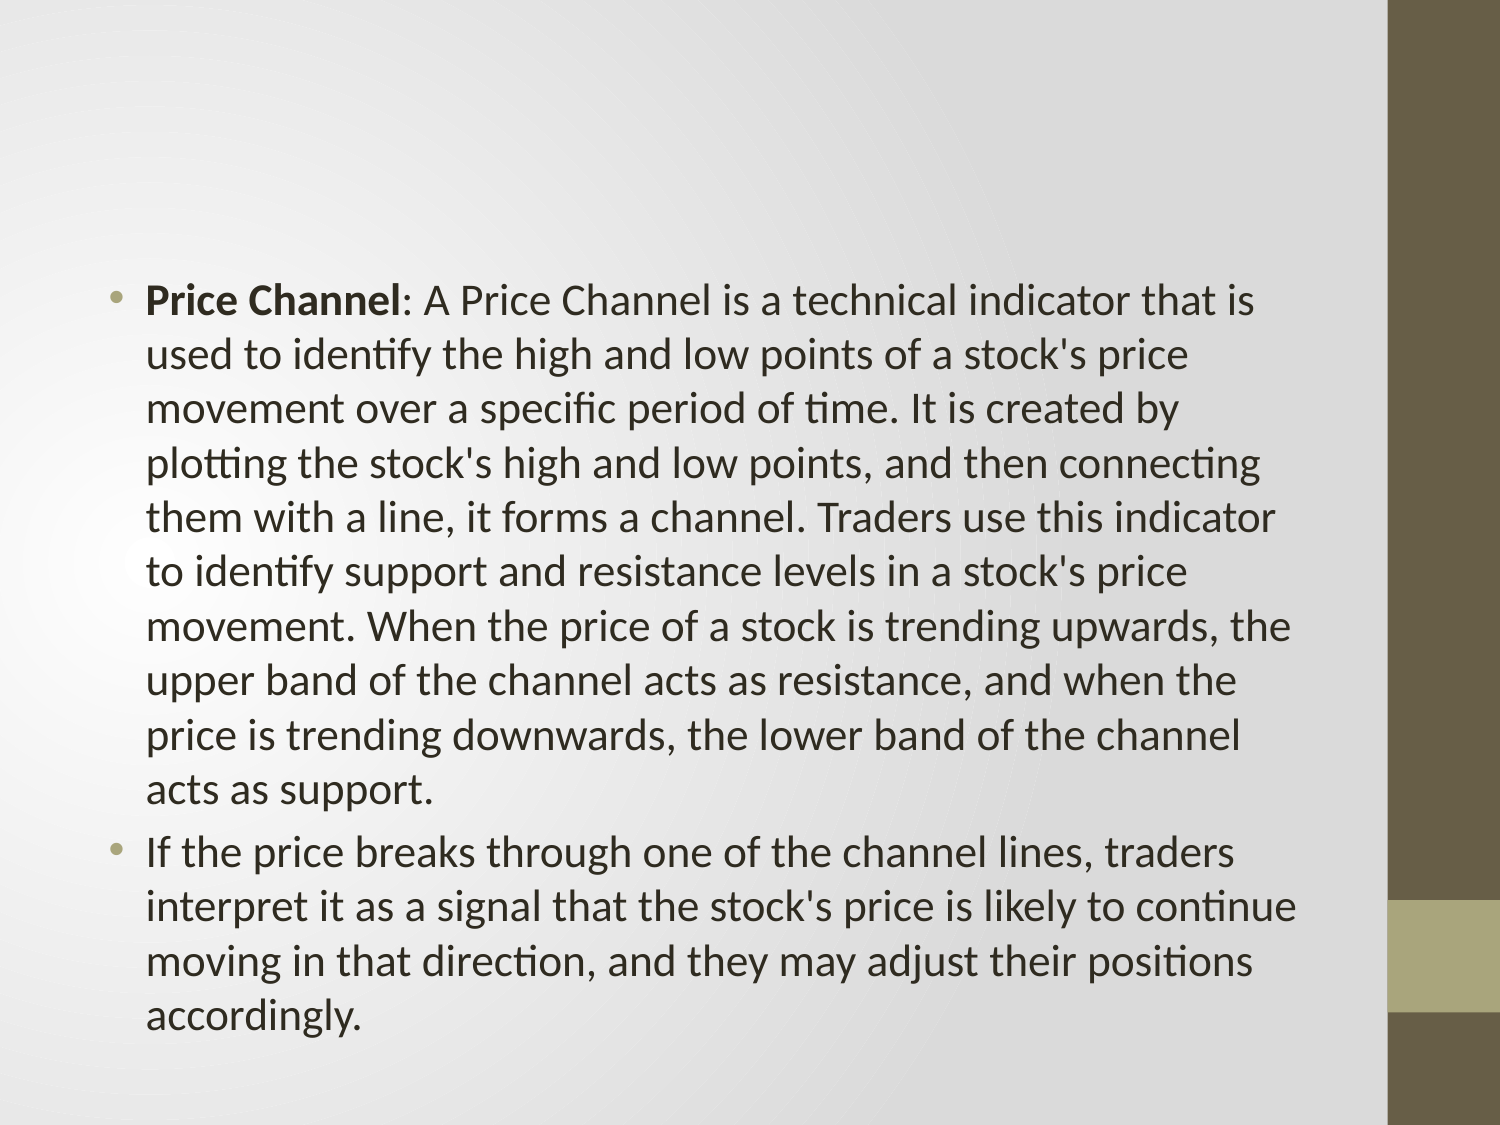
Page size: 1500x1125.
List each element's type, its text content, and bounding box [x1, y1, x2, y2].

list Price Channel: A Price Channel is a technical indicator that is used to identify the high and low points of a stock's price movement over a specific period of time. It is created by plotting the stock's high and low points, and then connecting them with a line, it forms a channel. Traders use this indicator to identify support and resistance levels in a stock's price movement. When the price of a stock is trending upwards, the upper band of the channel acts as resistance, and when the price is trending downwards, the lower band of the channel acts as support. If the price breaks through one of the channel lines, traders interpret it as a signal that the stock's price is likely to continue moving in that direction, and they may adjust their positions accordingly. [75, 262, 1325, 1050]
